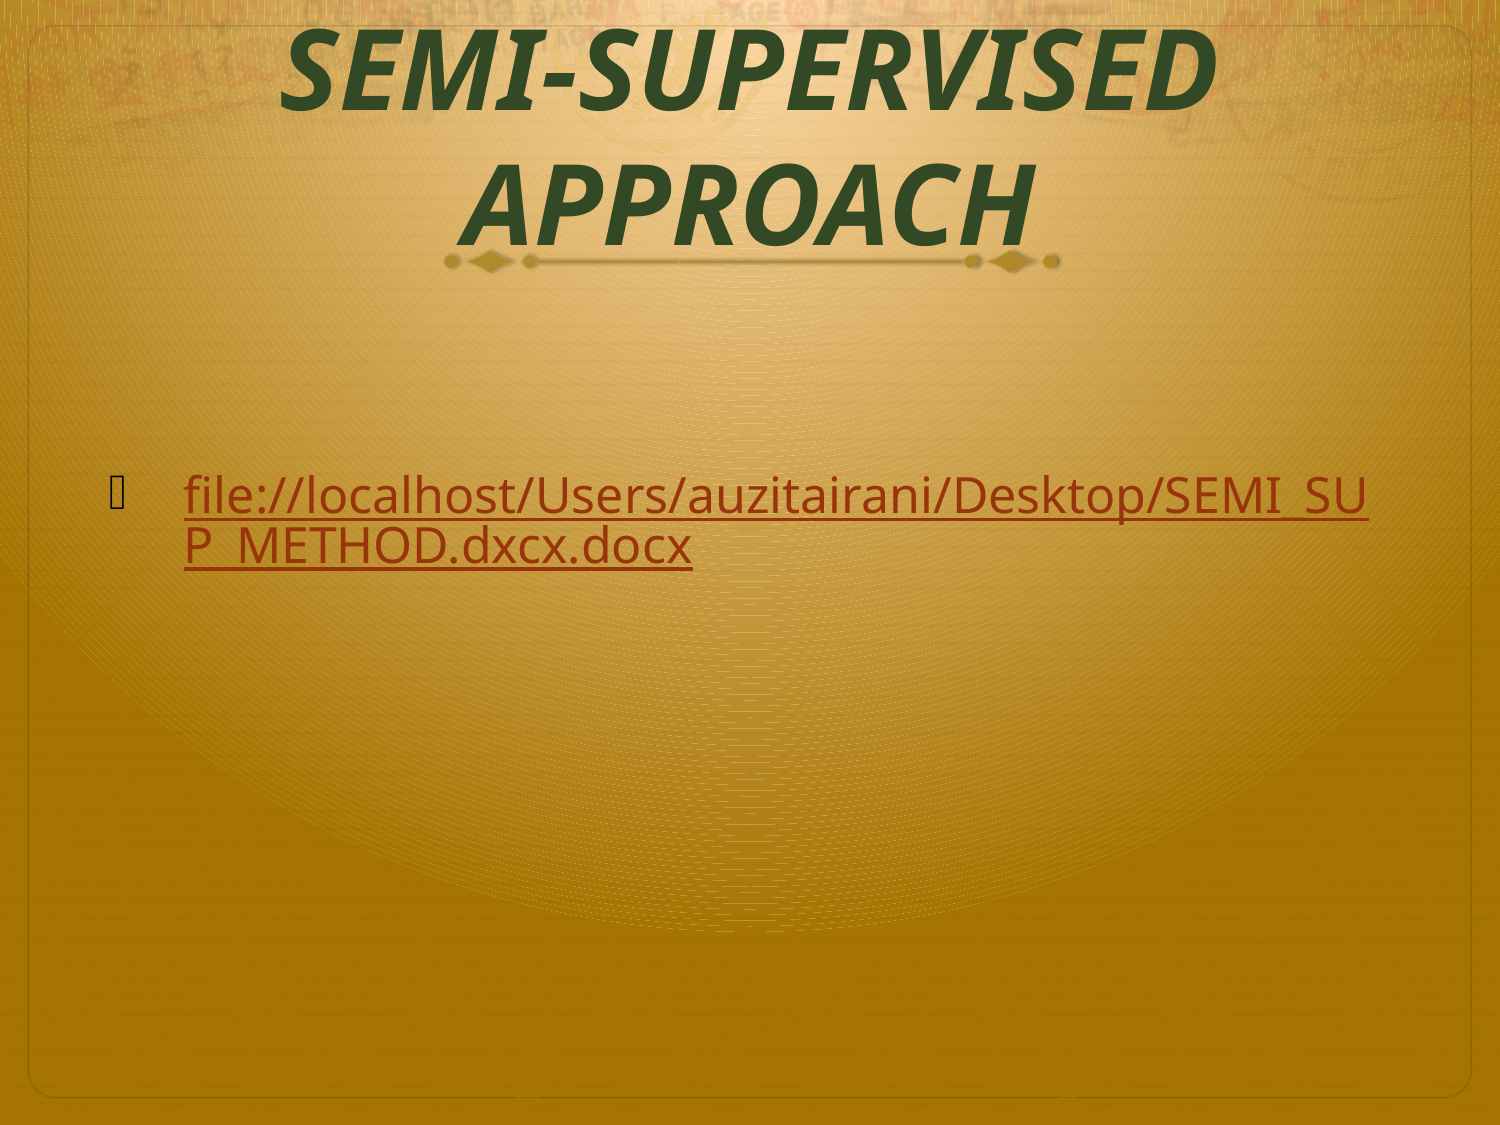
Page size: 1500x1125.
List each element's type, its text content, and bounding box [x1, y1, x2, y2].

picture [0, 0, 1500, 1125]
title SEMI-SUPERVISED APPROACH [93, 45, 1407, 220]
list file://localhost/Users/auzitairani/Desktop/SEMI_SUP_METHOD.dxcx.docx [93, 456, 1407, 988]
